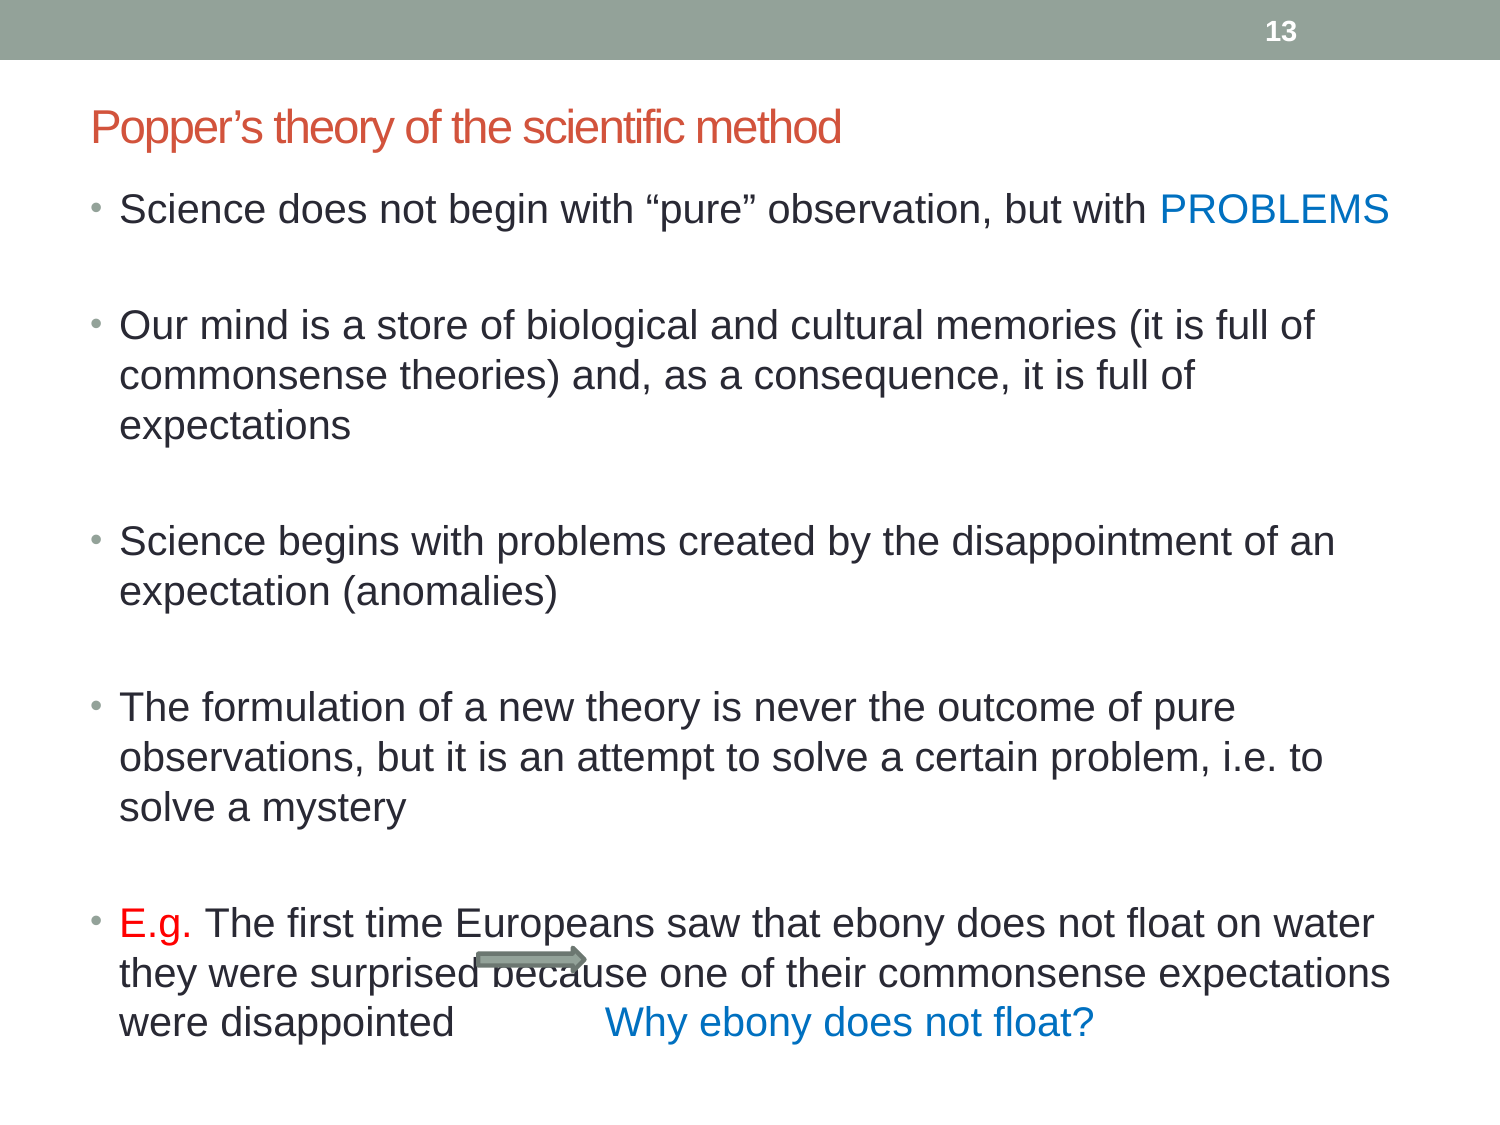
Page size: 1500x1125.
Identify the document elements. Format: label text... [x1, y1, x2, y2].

slide_number 13 [1250, 3, 1425, 57]
title Popper’s theory of the scientific method [75, 87, 1425, 162]
text_box [476, 945, 587, 974]
list Science does not begin with “pure” observation, but with PROBLEMS Our mind is a store of biological and cultural memories (it is full of commonsense theories) and, as a consequence, it is full of expectations Science begins with problems created by the disappointment of an expectation (anomalies) The formulation of a new theory is never the outcome of pure observations, but it is an attempt to solve a certain problem, i.e. to solve a mystery E.g. The first time Europeans saw that ebony does not float on water they were surprised because one of their commonsense expectations were disappointed Why ebony does not float? [75, 174, 1425, 1063]
